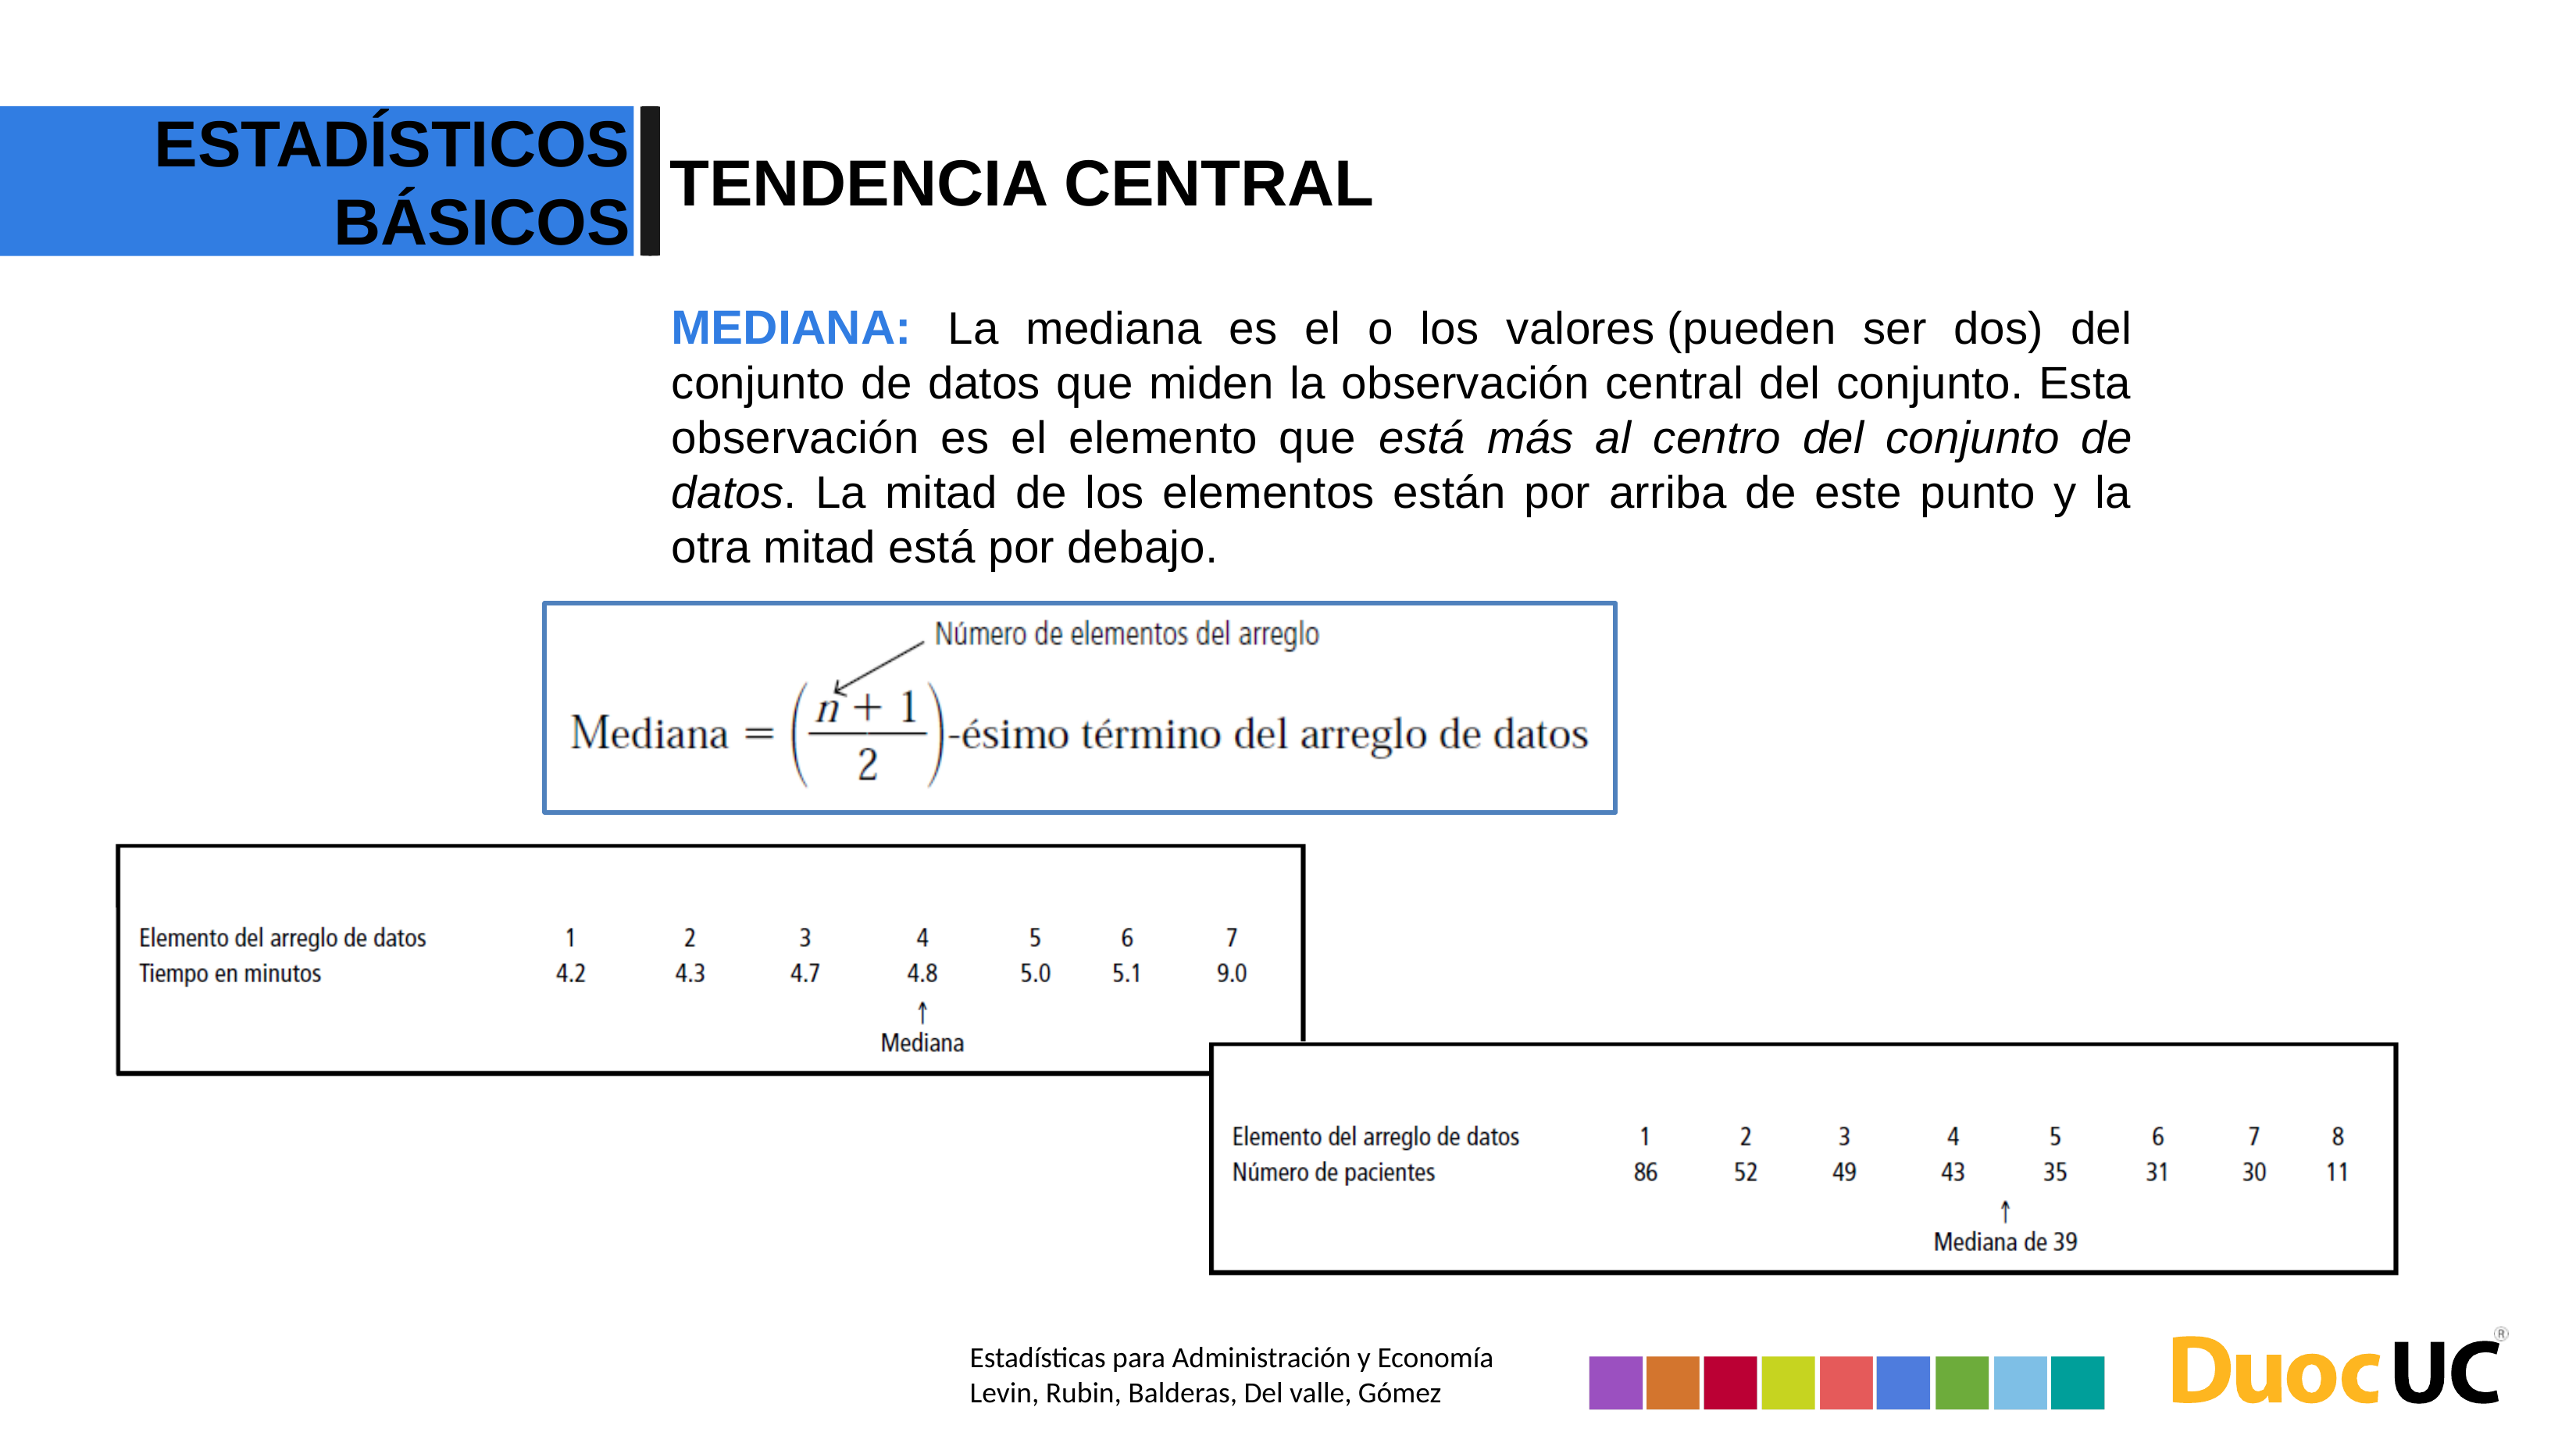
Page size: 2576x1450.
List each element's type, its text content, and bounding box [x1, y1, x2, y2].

picture [546, 605, 1614, 810]
picture [1579, 1327, 2121, 1434]
text_box ESTADÍSTICOS BÁSICOS [73, 102, 630, 259]
text_box TENDENCIA CENTRAL [669, 141, 1469, 220]
text_box Estadísticas para Administración y Economía Levin, Rubin, Balderas, Del valle, Gómez [958, 1332, 1506, 1415]
text_box MEDIANA: La mediana es el o los valores (pueden ser dos) del conjunto de datos que miden la observación central del conjunto. Esta observación es el elemento que está más al centro del conjunto de datos. La mitad de los elementos están por arriba de este punto y la otra mitad está por debajo. [669, 294, 2134, 573]
picture [2494, 1327, 2509, 1341]
picture [115, 842, 2402, 1277]
